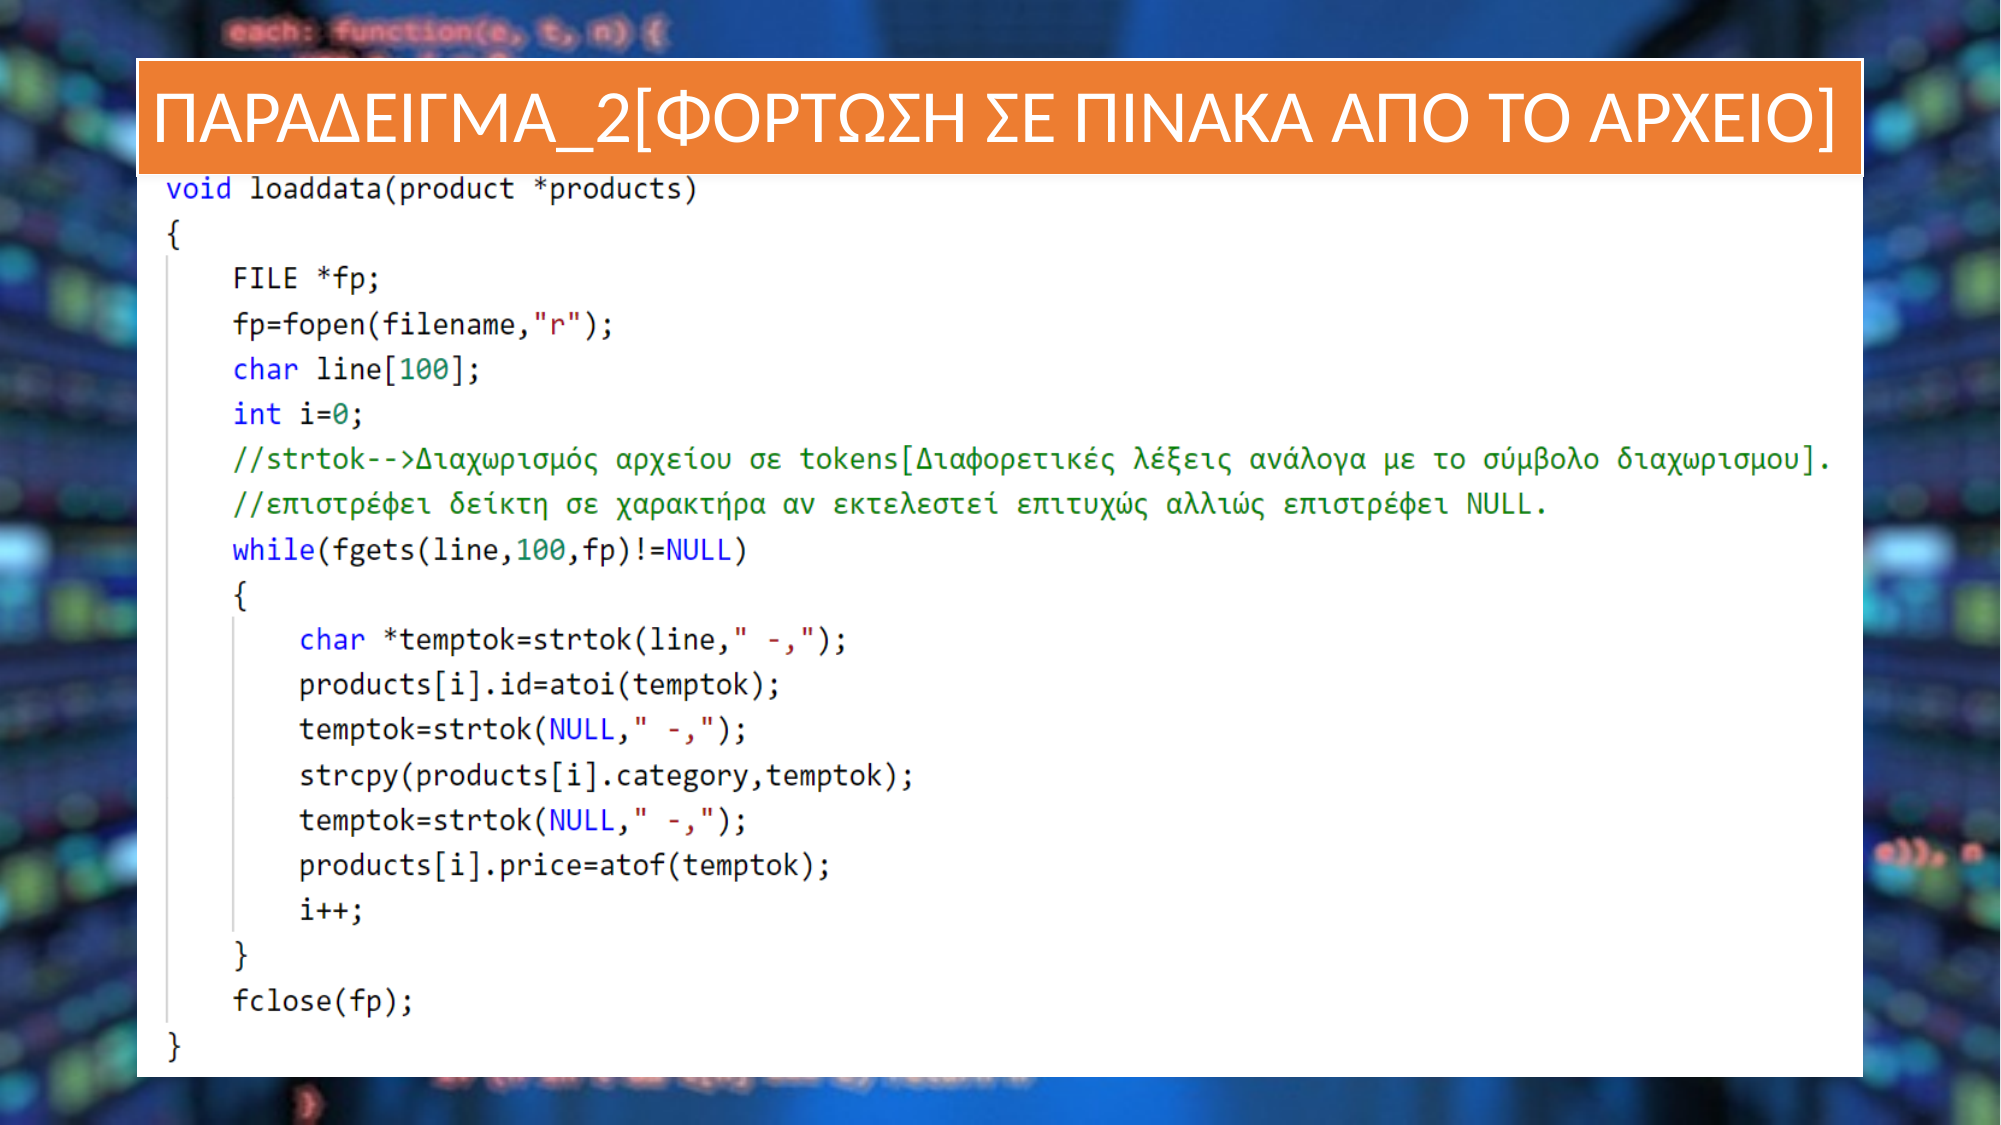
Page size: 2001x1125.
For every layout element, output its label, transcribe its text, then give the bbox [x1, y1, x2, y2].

text_box ΠΑΡΑΔΕΙΓΜΑ_2[ΦΟΡΤΩΣΗ ΣΕ ΠΙΝΑΚΑ ΑΠΟ ΤΟ ΑΡΧΕΙΟ] [136, 58, 1864, 177]
picture [0, 0, 2001, 1125]
